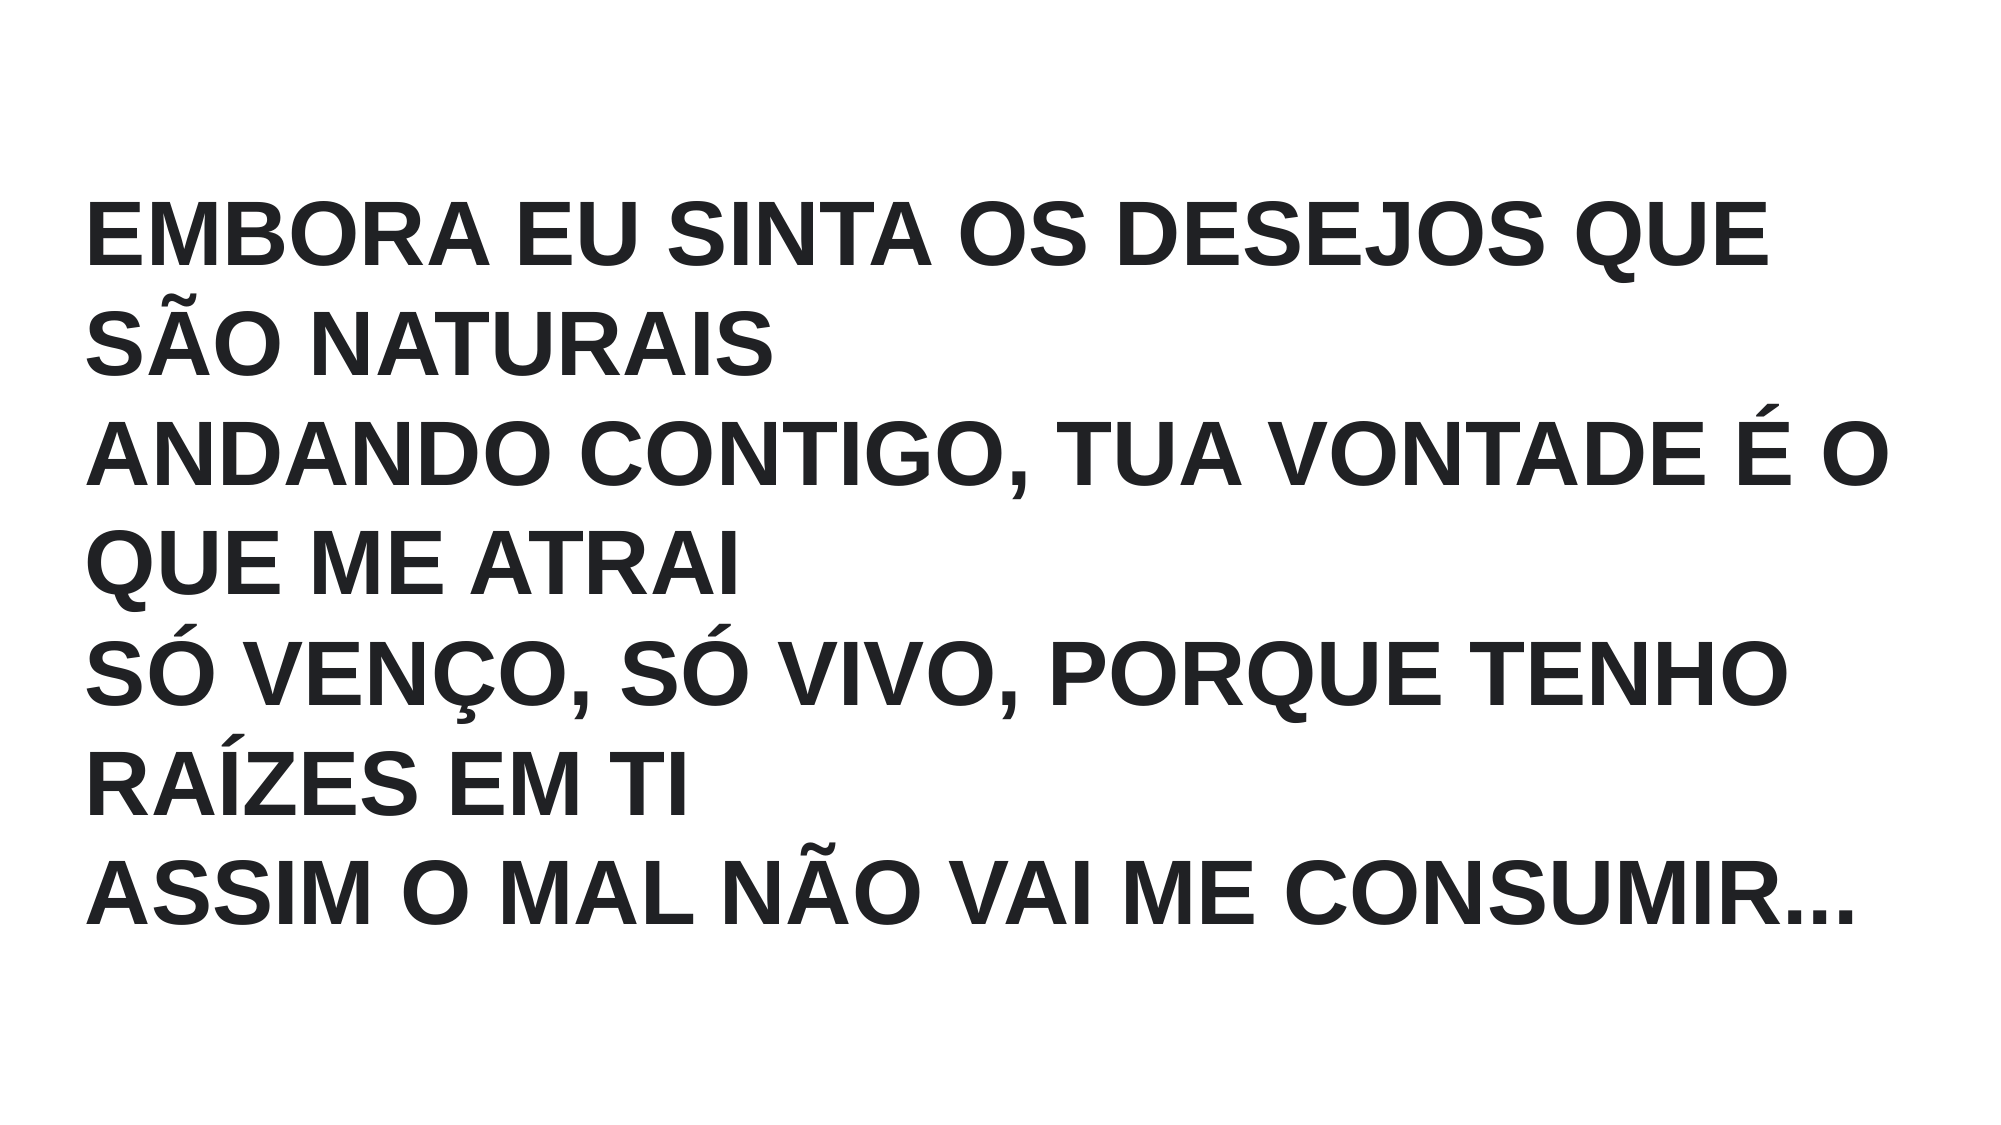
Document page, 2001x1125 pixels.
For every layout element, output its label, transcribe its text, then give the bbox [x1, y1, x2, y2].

text_box EMBORA EU SINTA OS DESEJOS QUE SÃO NATURAIS ANDANDO CONTIGO, TUA VONTADE É O QUE ME ATRAI SÓ VENÇO, SÓ VIVO, PORQUE TENHO RAÍZES EM TI ASSIM O MAL NÃO VAI ME CONSUMIR... [70, 166, 1930, 951]
